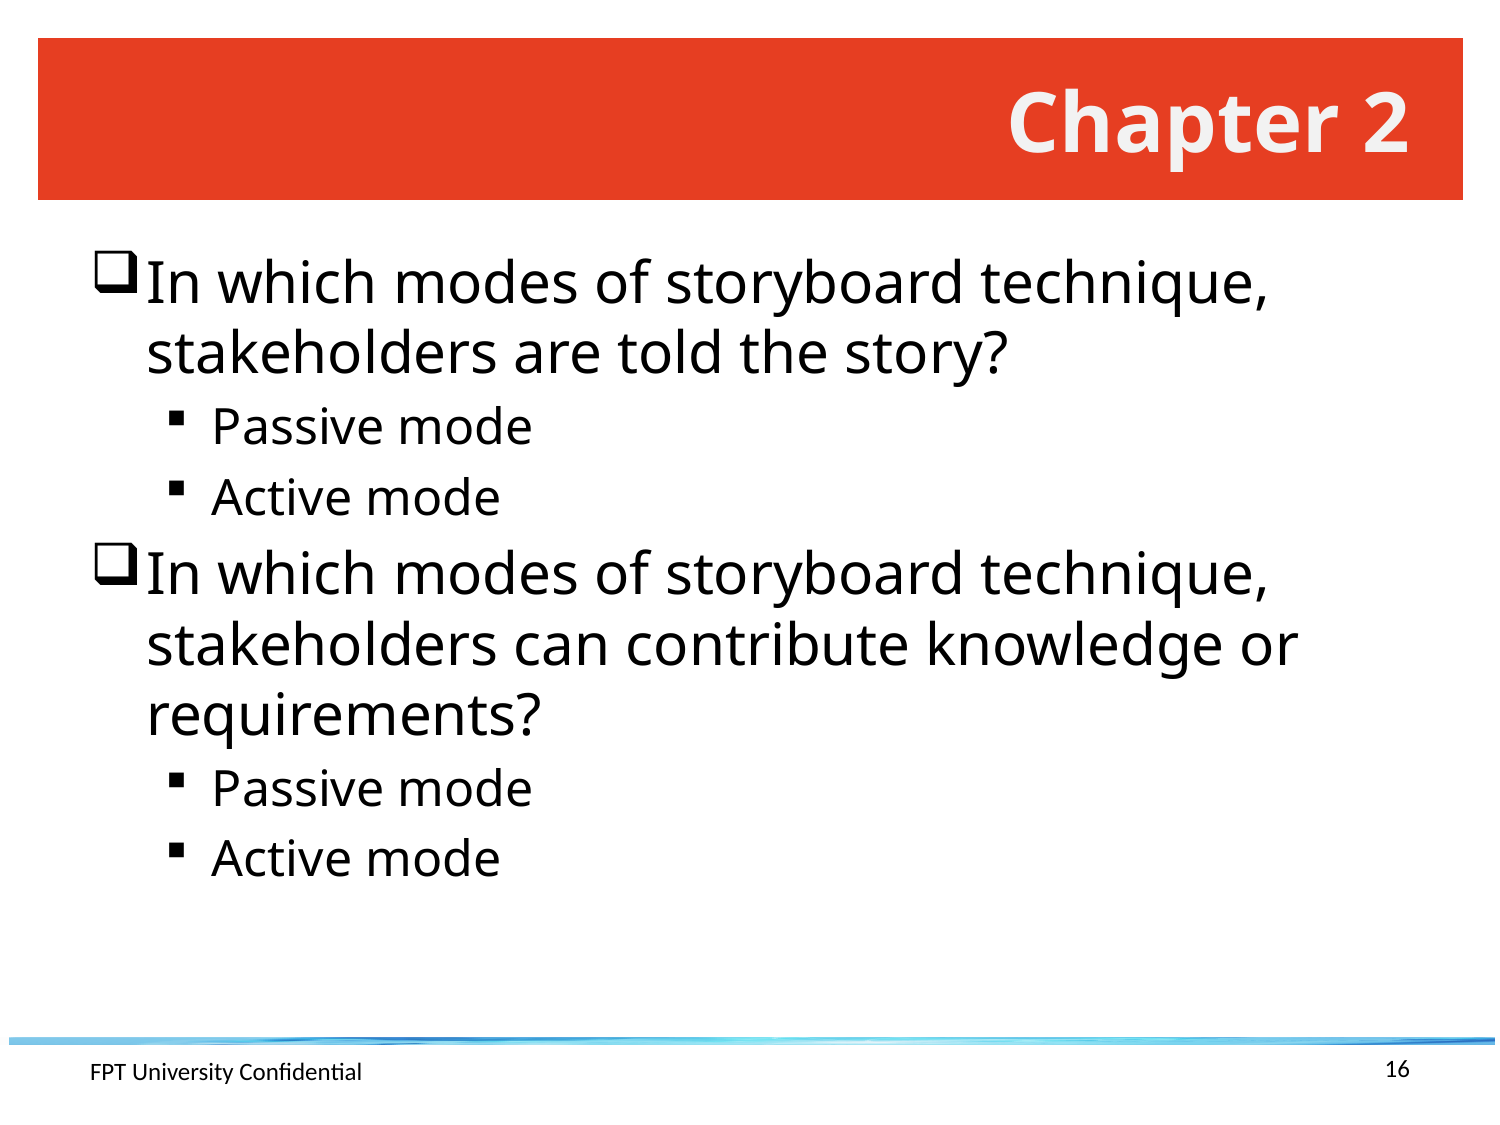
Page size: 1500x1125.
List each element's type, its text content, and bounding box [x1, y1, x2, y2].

title Chapter 2 [75, 24, 1425, 213]
list In which modes of storyboard technique, stakeholders are told the story? Passive mode Active mode In which modes of storyboard technique, stakeholders can contribute knowledge or requirements? Passive mode Active mode [75, 237, 1425, 1005]
picture [0, 1037, 1500, 1045]
